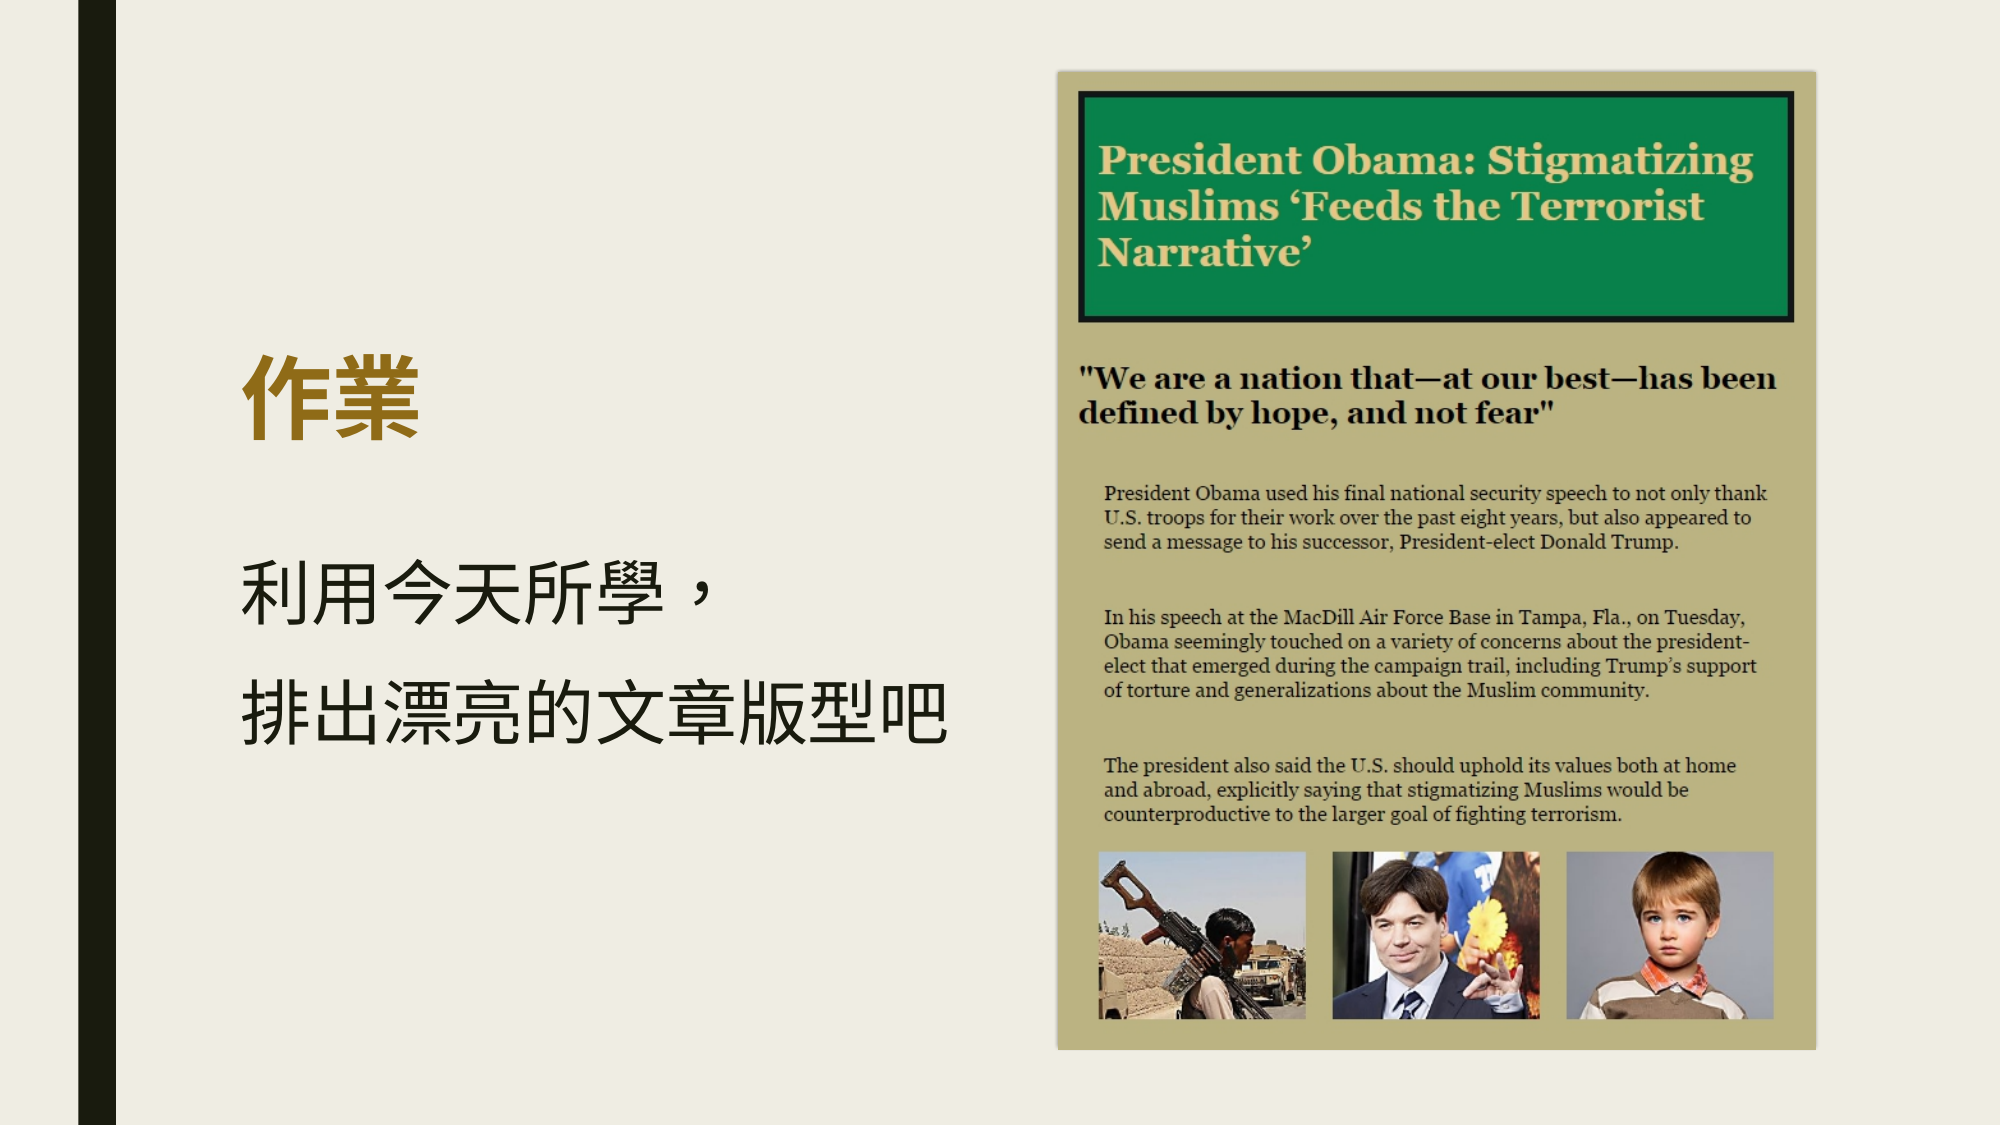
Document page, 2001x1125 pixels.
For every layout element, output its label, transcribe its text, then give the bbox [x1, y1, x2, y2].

text_box 利用今天所學， 排出漂亮的文章版型吧 [224, 507, 1012, 907]
title 作業 [225, 346, 1025, 508]
picture [1058, 72, 1817, 1051]
